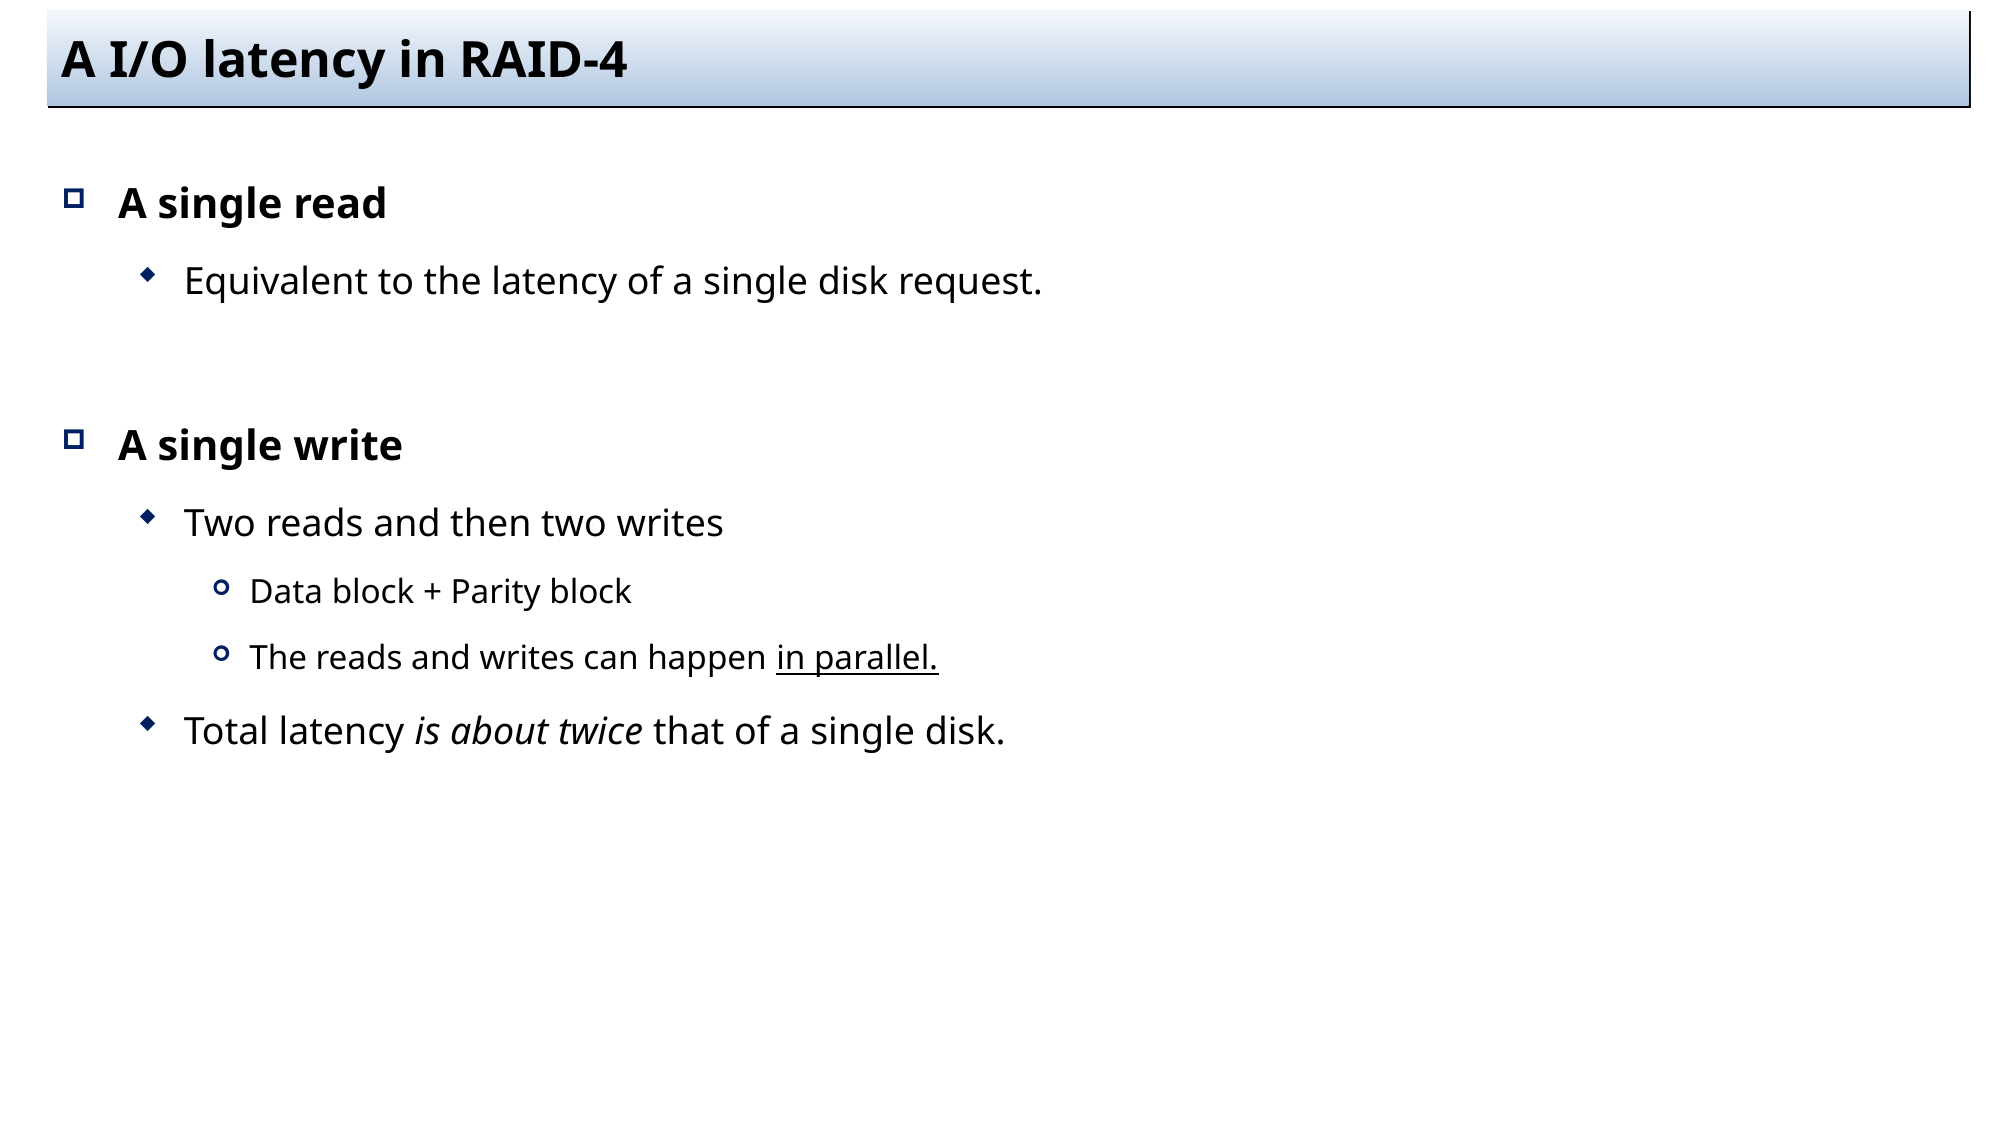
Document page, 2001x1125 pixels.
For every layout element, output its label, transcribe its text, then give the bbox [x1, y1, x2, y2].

title A I/O latency in RAID-4 [46, 8, 1969, 106]
list A single read Equivalent to the latency of a single disk request. A single write Two reads and then two writes Data block + Parity block The reads and writes can happen in parallel. Total latency is about twice that of a single disk. [46, 144, 1969, 1048]
